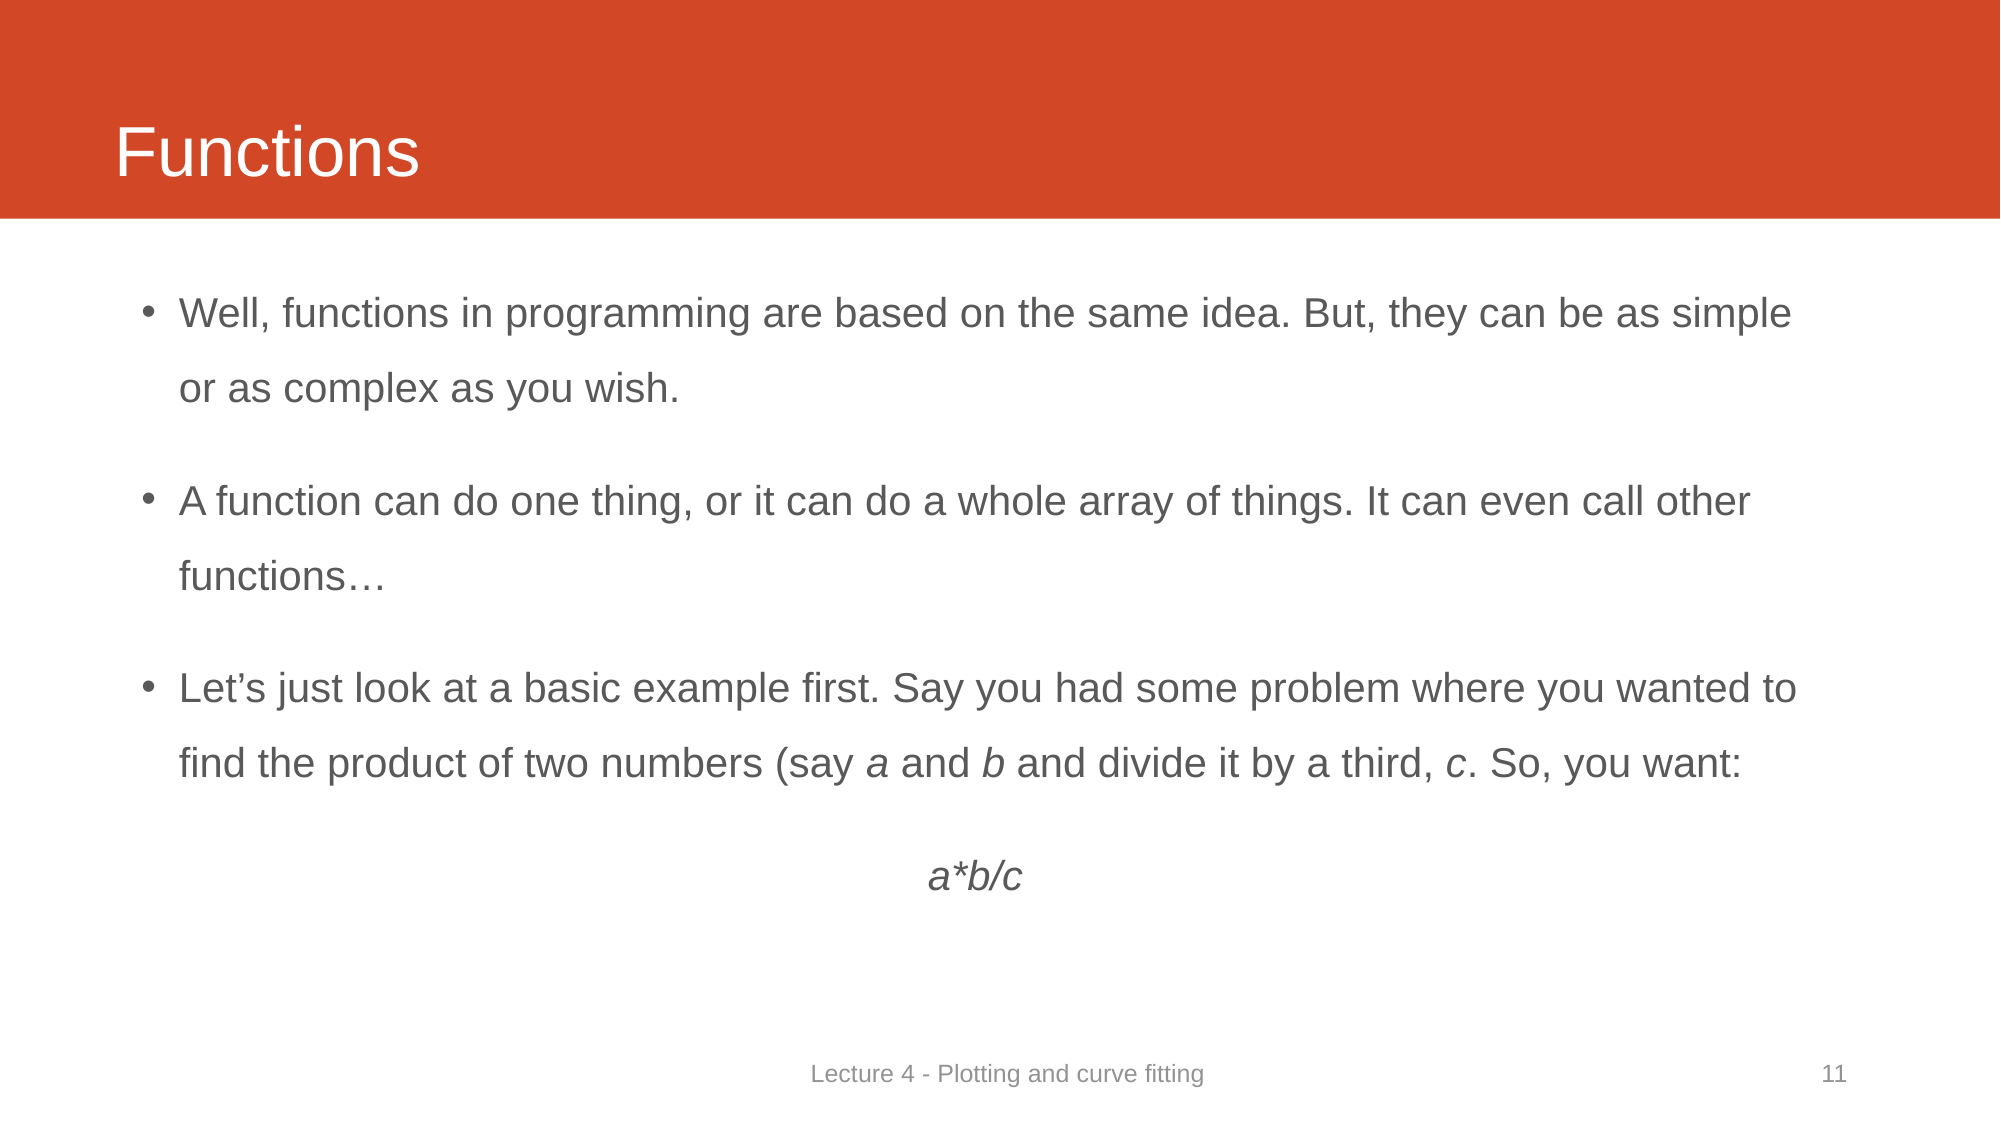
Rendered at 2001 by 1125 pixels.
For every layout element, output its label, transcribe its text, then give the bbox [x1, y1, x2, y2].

title Functions [99, 0, 1863, 199]
text_box Well, functions in programming are based on the same idea. But, they can be as simple or as complex as you wish. A function can do one thing, or it can do a whole array of things. It can even call other functions… Let’s just look at a basic example first. Say you had some problem where you wanted to find the product of two numbers (say a and b and divide it by a third, c. So, you want: a*b/c [126, 253, 1825, 988]
footer Lecture 4 - Plotting and curve fitting [717, 1042, 1299, 1103]
slide_number 11 [1325, 1042, 1863, 1103]
